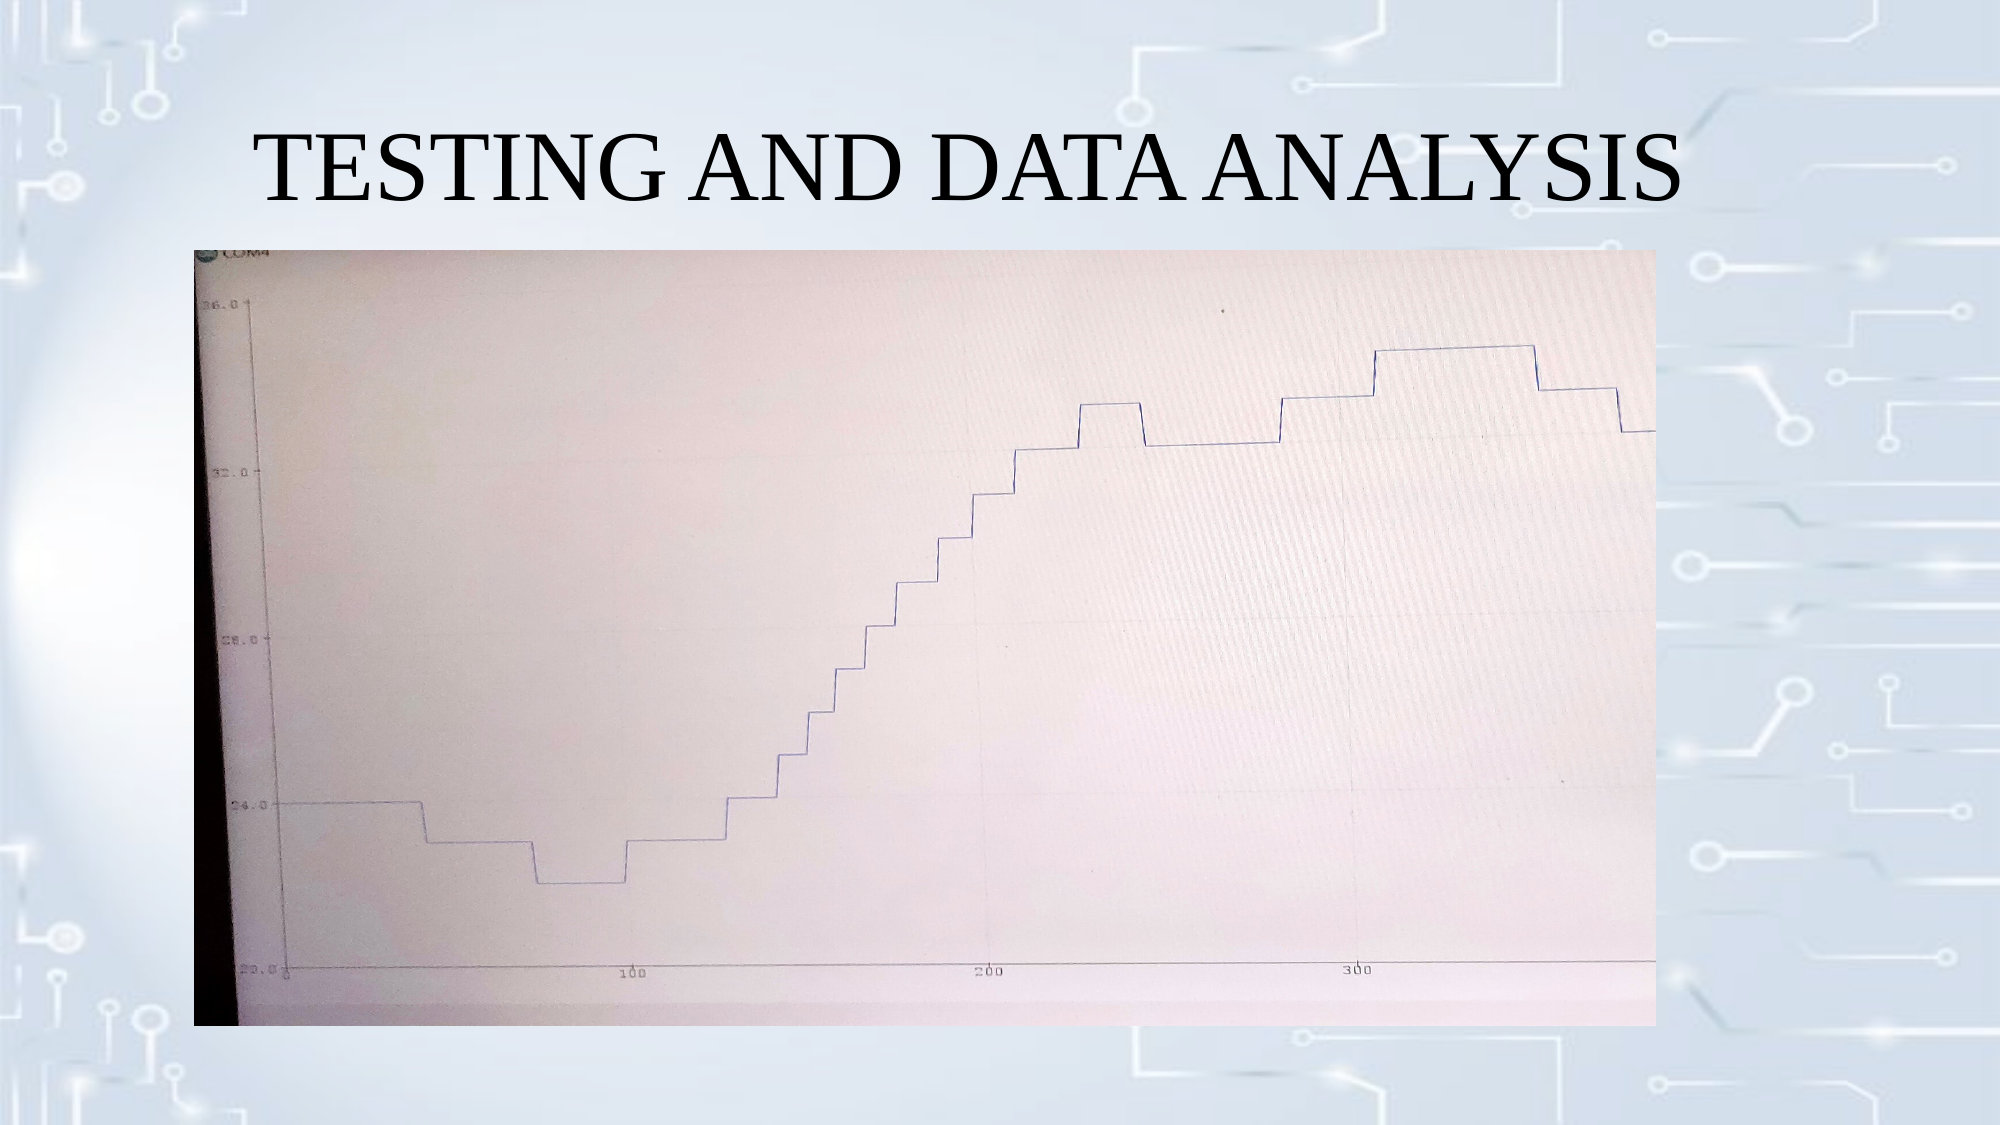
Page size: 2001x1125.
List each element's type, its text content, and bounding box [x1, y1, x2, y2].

title TESTING AND DATA ANALYSIS [137, 59, 1863, 278]
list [194, 250, 1656, 1026]
